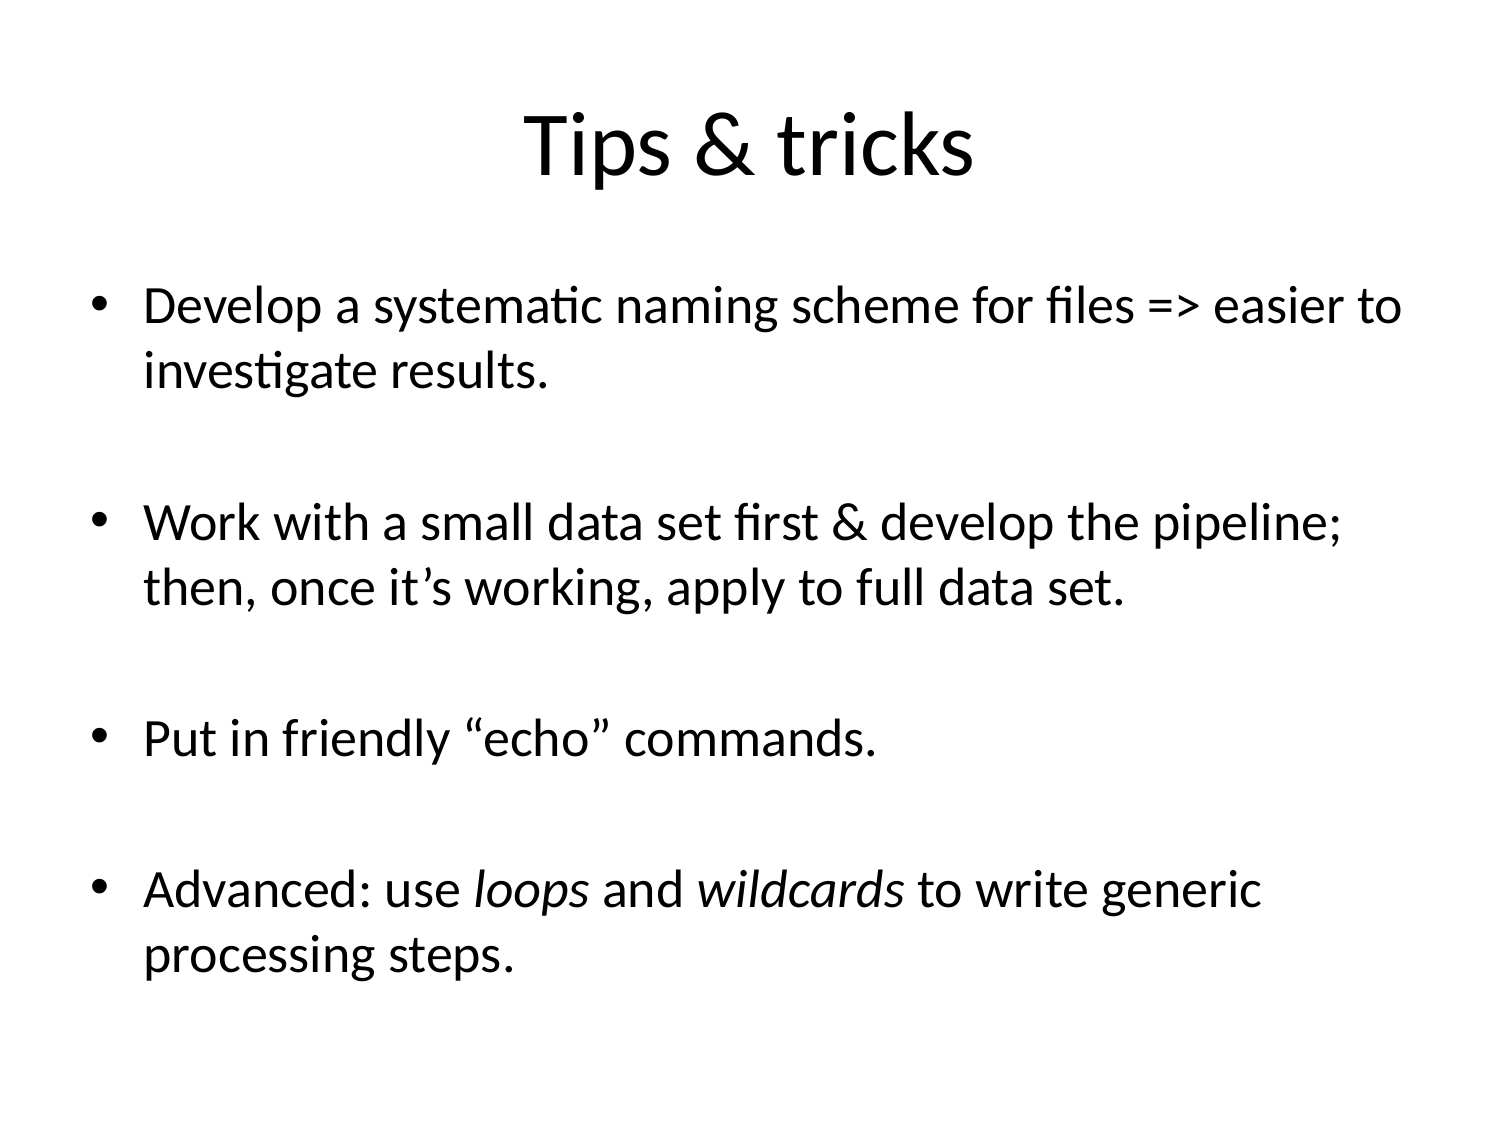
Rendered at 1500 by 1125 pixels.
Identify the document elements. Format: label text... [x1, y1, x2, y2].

list Develop a systematic naming scheme for files => easier to investigate results. Work with a small data set first & develop the pipeline; then, once it’s working, apply to full data set. Put in friendly “echo” commands. Advanced: use loops and wildcards to write generic processing steps. [75, 262, 1425, 1005]
title Tips & tricks [75, 45, 1425, 233]
